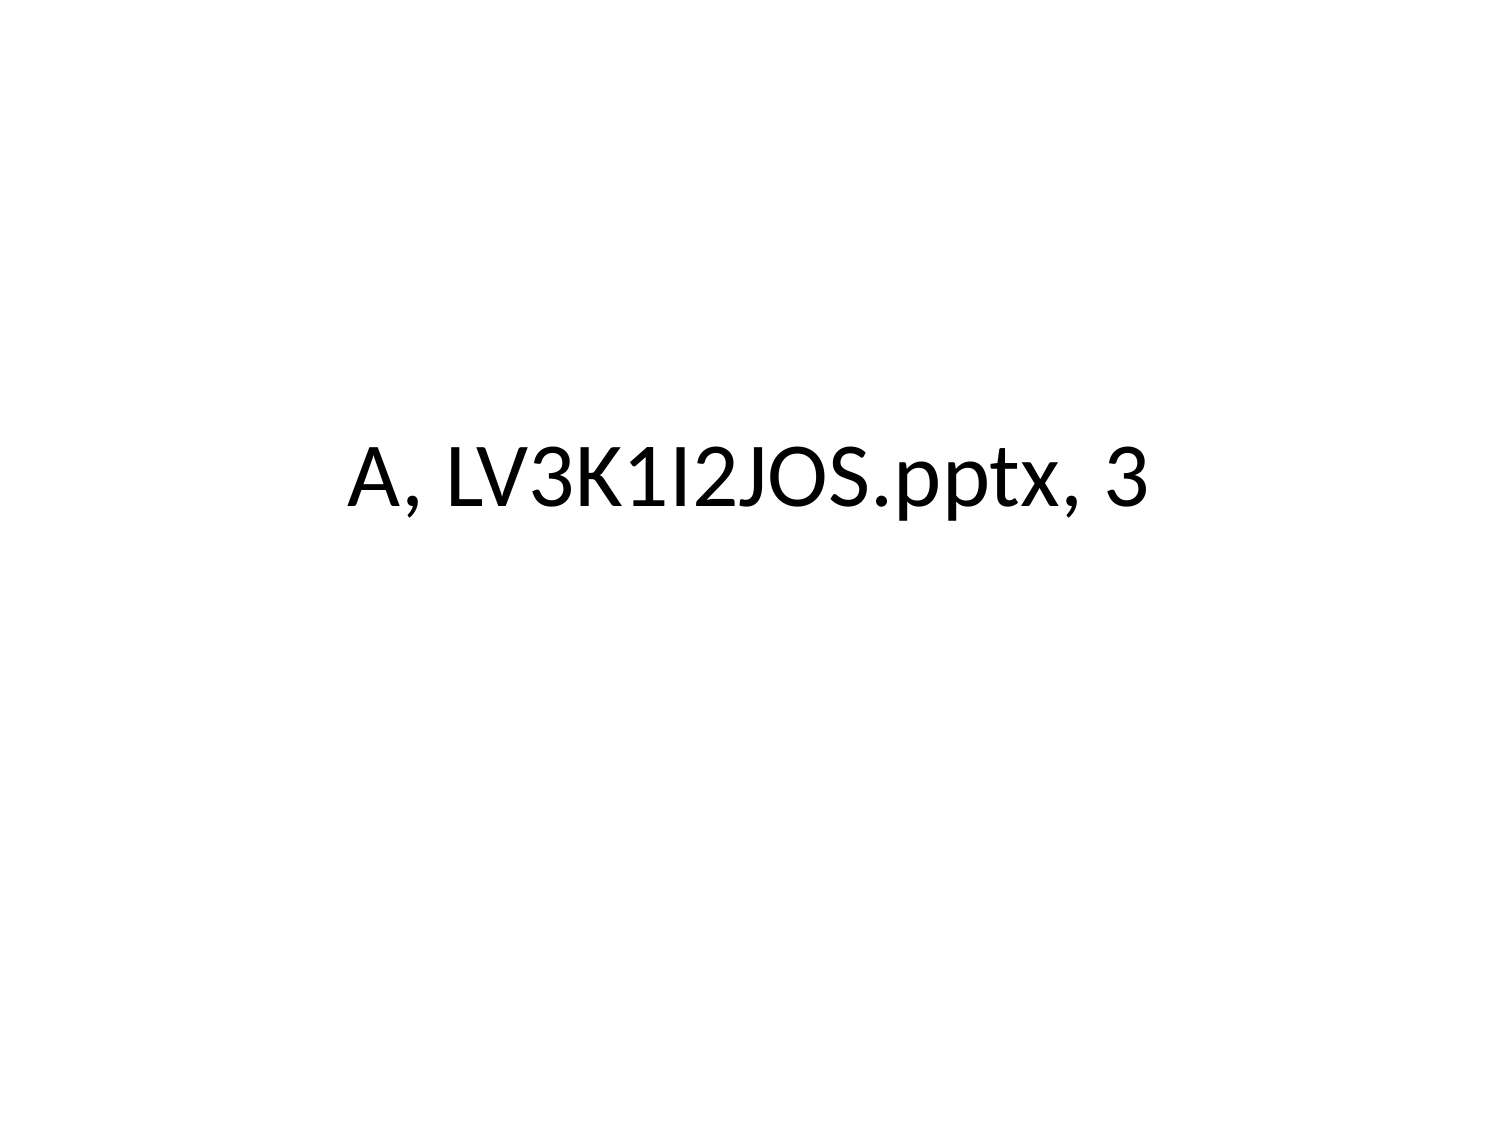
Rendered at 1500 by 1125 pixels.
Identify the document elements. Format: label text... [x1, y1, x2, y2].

title A, LV3K1I2JOS.pptx, 3 [112, 349, 1388, 591]
